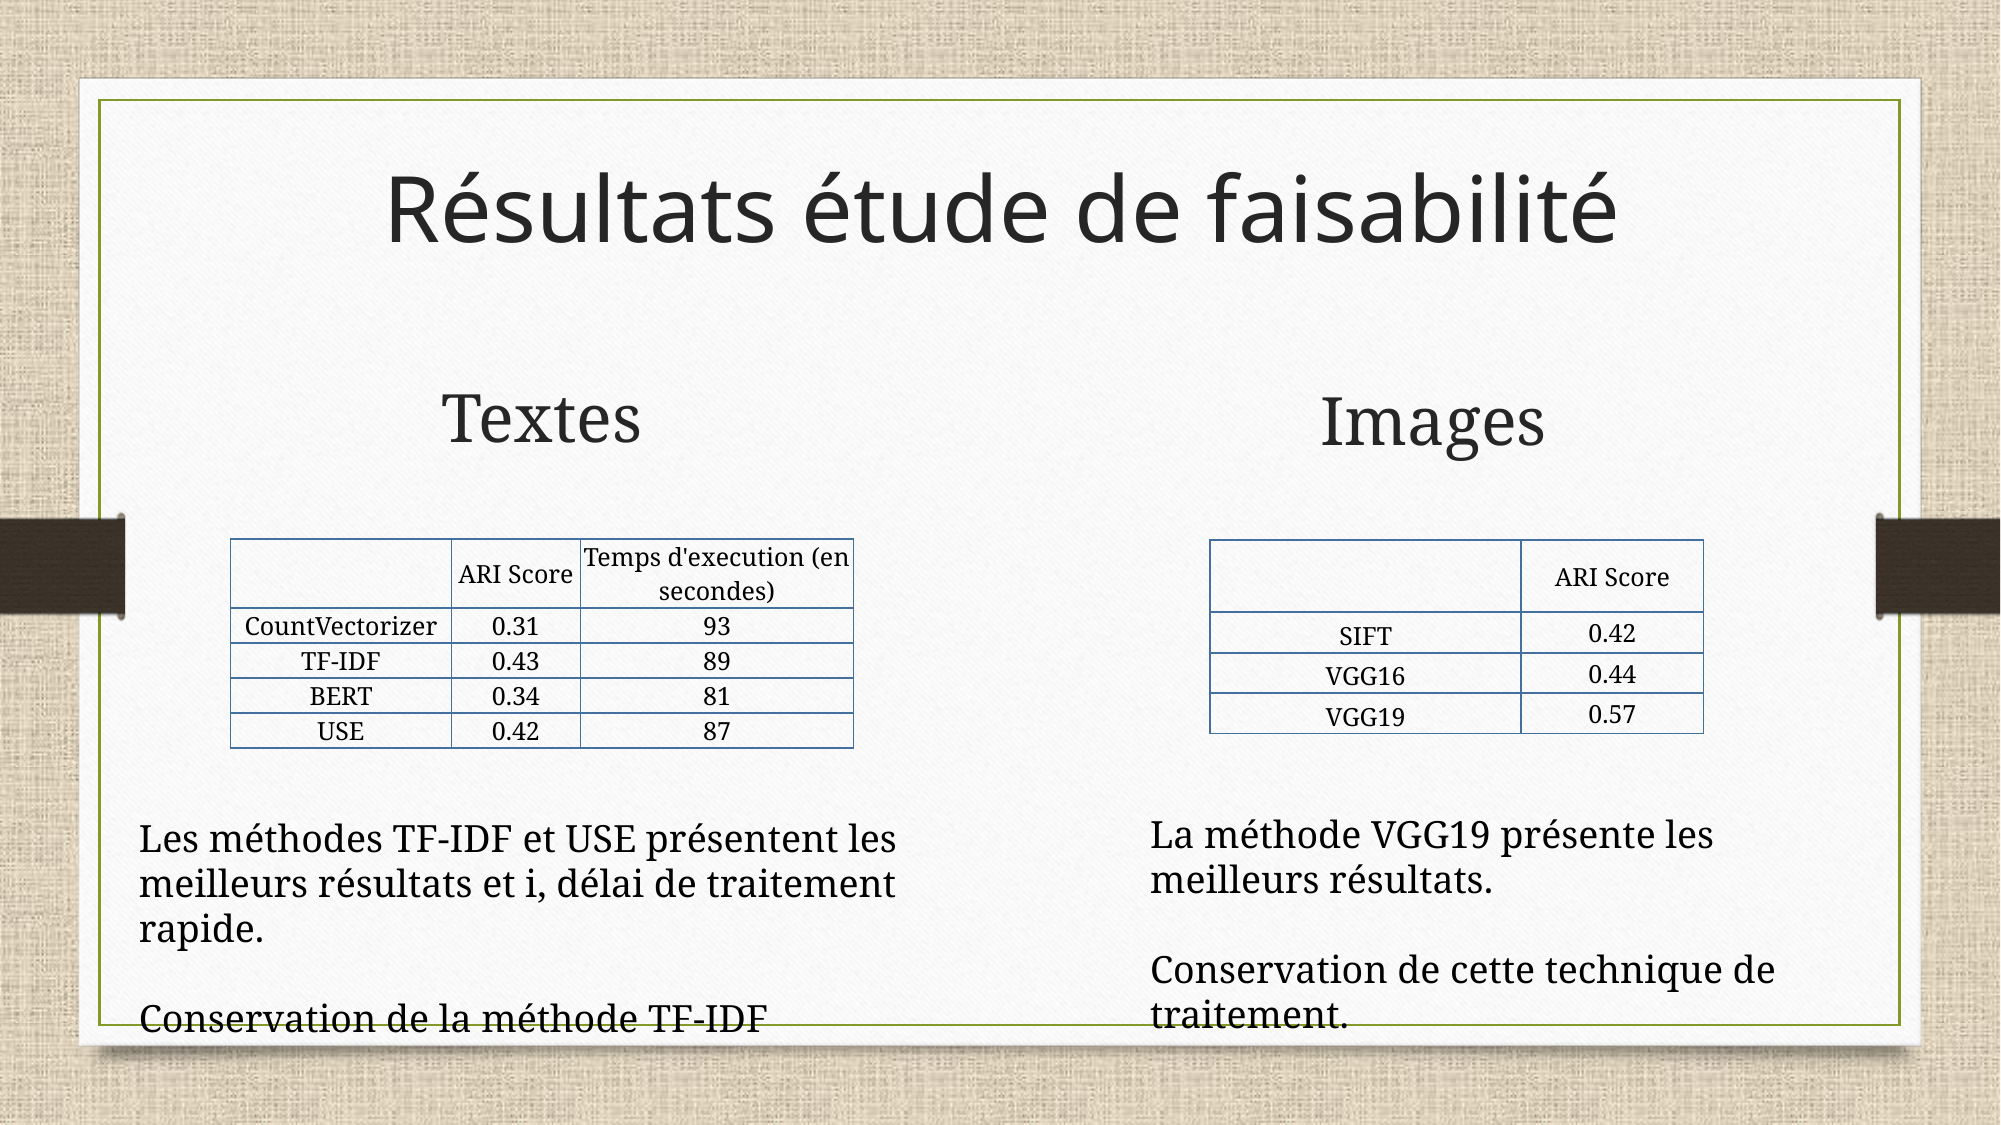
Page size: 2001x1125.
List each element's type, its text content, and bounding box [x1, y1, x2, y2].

table_cell 0.34 [452, 679, 580, 712]
table_header [231, 540, 451, 607]
table_cell 0.42 [452, 714, 580, 747]
table_cell 0.43 [452, 644, 580, 677]
table_cell 81 [581, 679, 853, 712]
text_box Les méthodes TF-IDF et USE présentent les meilleurs résultats et i, délai de traitement rapide. Conservation de la méthode TF-IDF [124, 807, 978, 1048]
list Images [991, 366, 1876, 467]
table_cell VGG19 [1211, 694, 1520, 733]
table_cell USE [231, 714, 451, 747]
table_cell 87 [581, 714, 853, 747]
table_cell 0.31 [452, 609, 580, 642]
table_cell VGG16 [1211, 654, 1520, 692]
picture [0, 0, 2001, 1125]
table_header ARI Score [1522, 541, 1703, 611]
table_header Temps d'execution (en secondes) [581, 540, 853, 607]
table_cell 93 [581, 609, 853, 642]
text_box La méthode VGG19 présente les meilleurs résultats. Conservation de cette technique de traitement. [1135, 803, 1853, 1044]
table_cell 89 [581, 644, 853, 677]
table_cell CountVectorizer [231, 609, 451, 642]
table_cell BERT [231, 679, 451, 712]
table_cell TF-IDF [231, 644, 451, 677]
table_header ARI Score [452, 540, 580, 607]
list Textes [100, 363, 984, 464]
table_cell SIFT [1211, 613, 1520, 652]
table_cell 0.42 [1522, 613, 1703, 652]
table_cell 0.57 [1522, 694, 1703, 733]
table_cell 0.44 [1522, 654, 1703, 692]
title Résultats étude de faisabilité [215, 98, 1791, 313]
table_header [1211, 541, 1520, 611]
